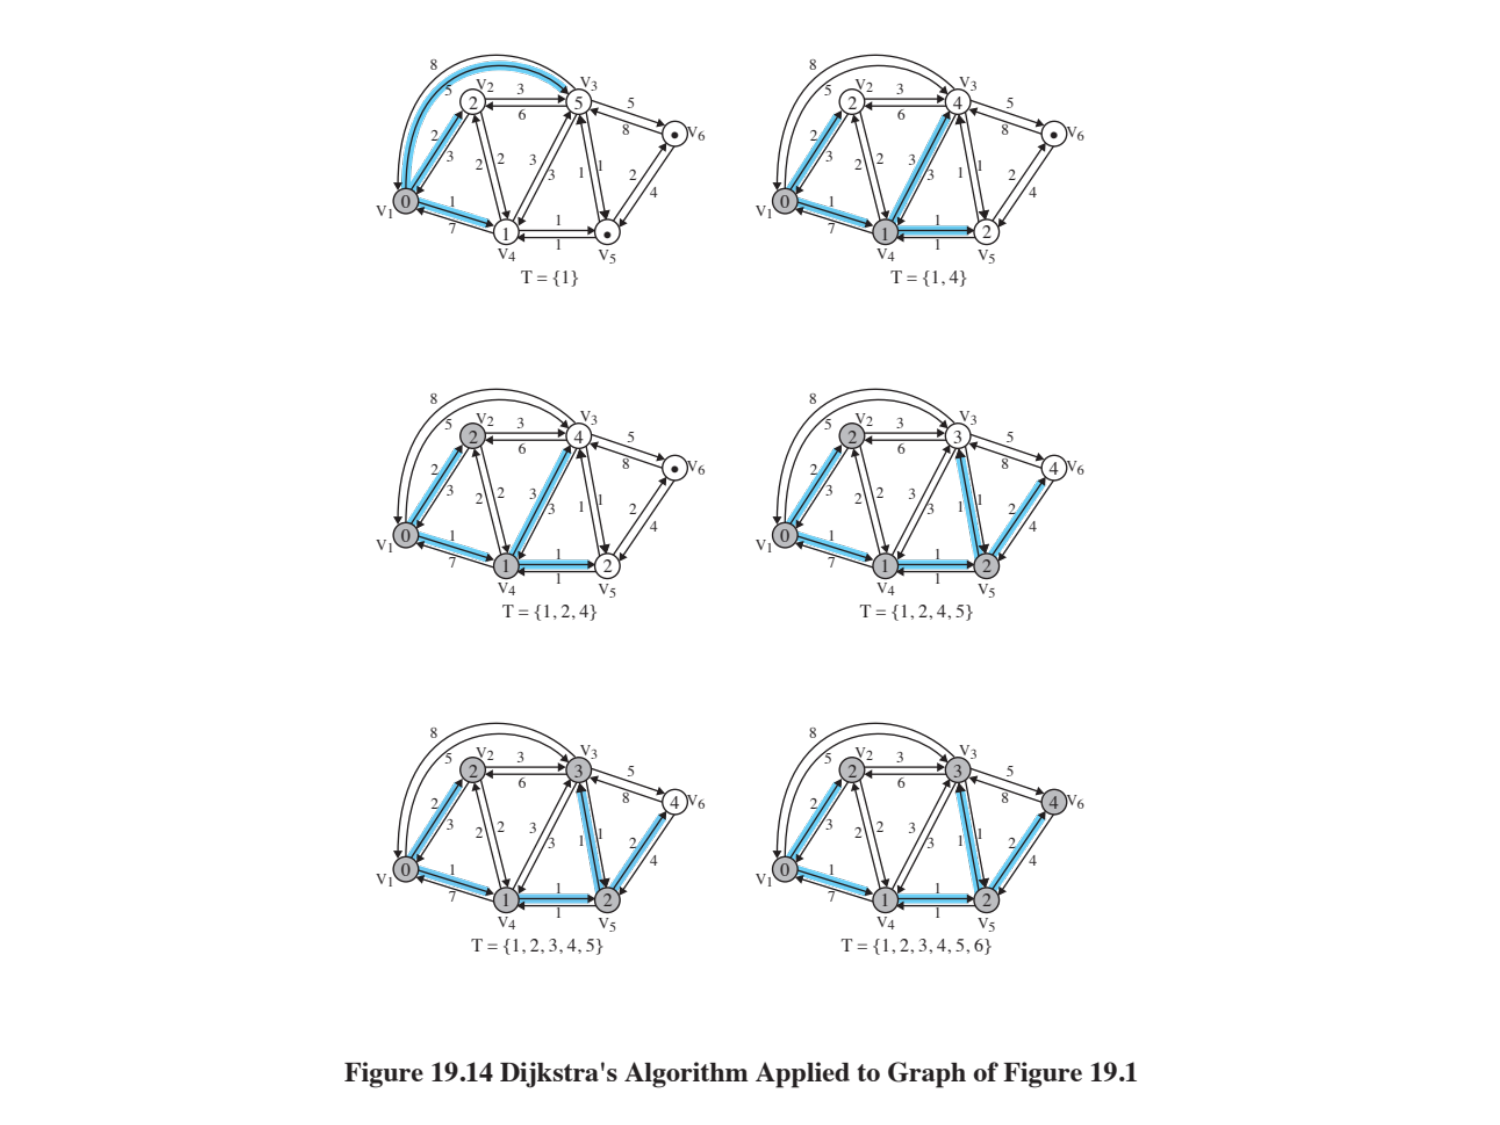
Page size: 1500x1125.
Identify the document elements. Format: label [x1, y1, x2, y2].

picture [262, 24, 1207, 1103]
